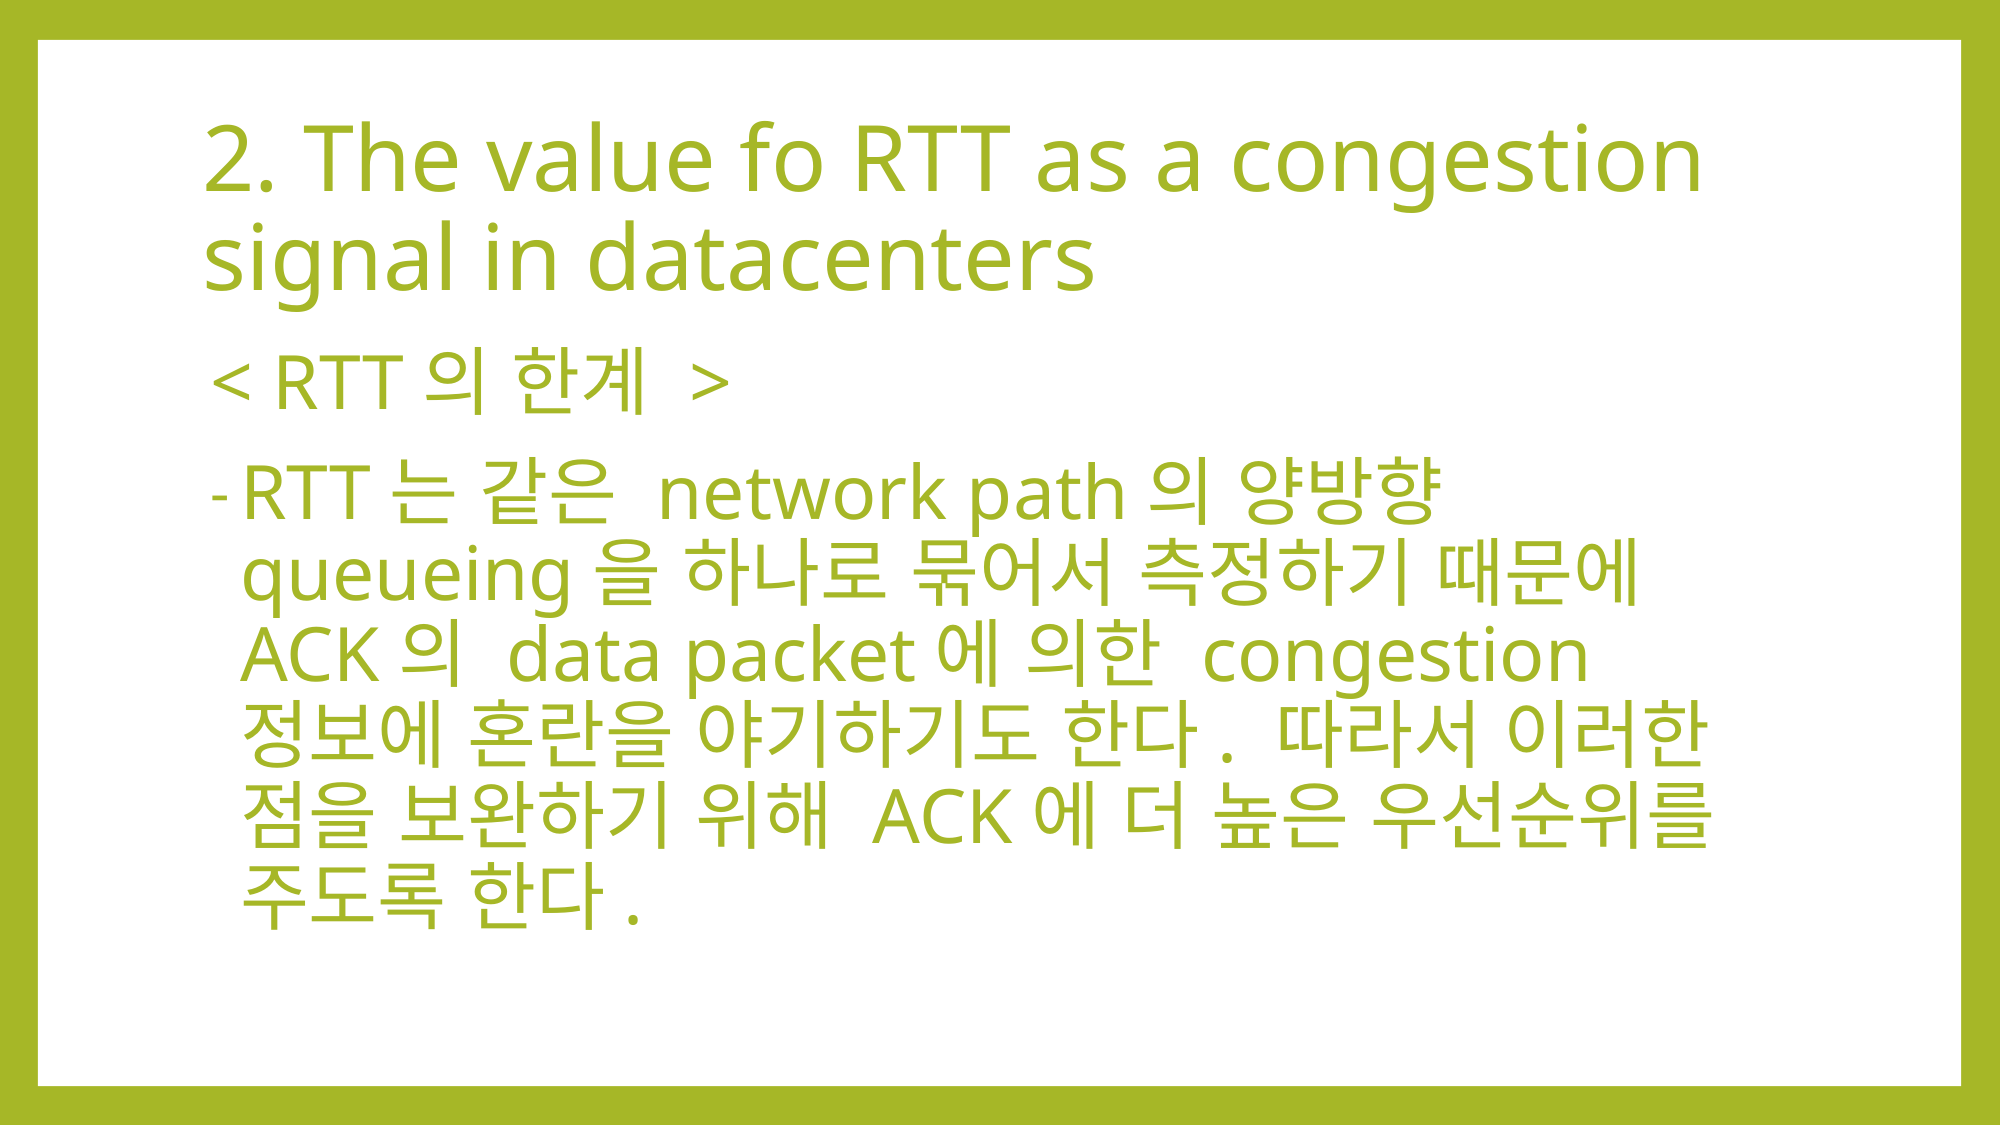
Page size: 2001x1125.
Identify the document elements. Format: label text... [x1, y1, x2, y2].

title 2. The value fo RTT as a congestion signal in datacenters [187, 99, 1808, 323]
list < RTT의 한계 > RTT는 같은 network path의 양방향 queueing을 하나로 묶어서 측정하기 때문에 ACK의 data packet에 의한 congestion 정보에 혼란을 야기하기도 한다. 따라서 이러한 점을 보완하기 위해 ACK에 더 높은 우선순위를 주도록 한다. [187, 337, 1808, 1000]
